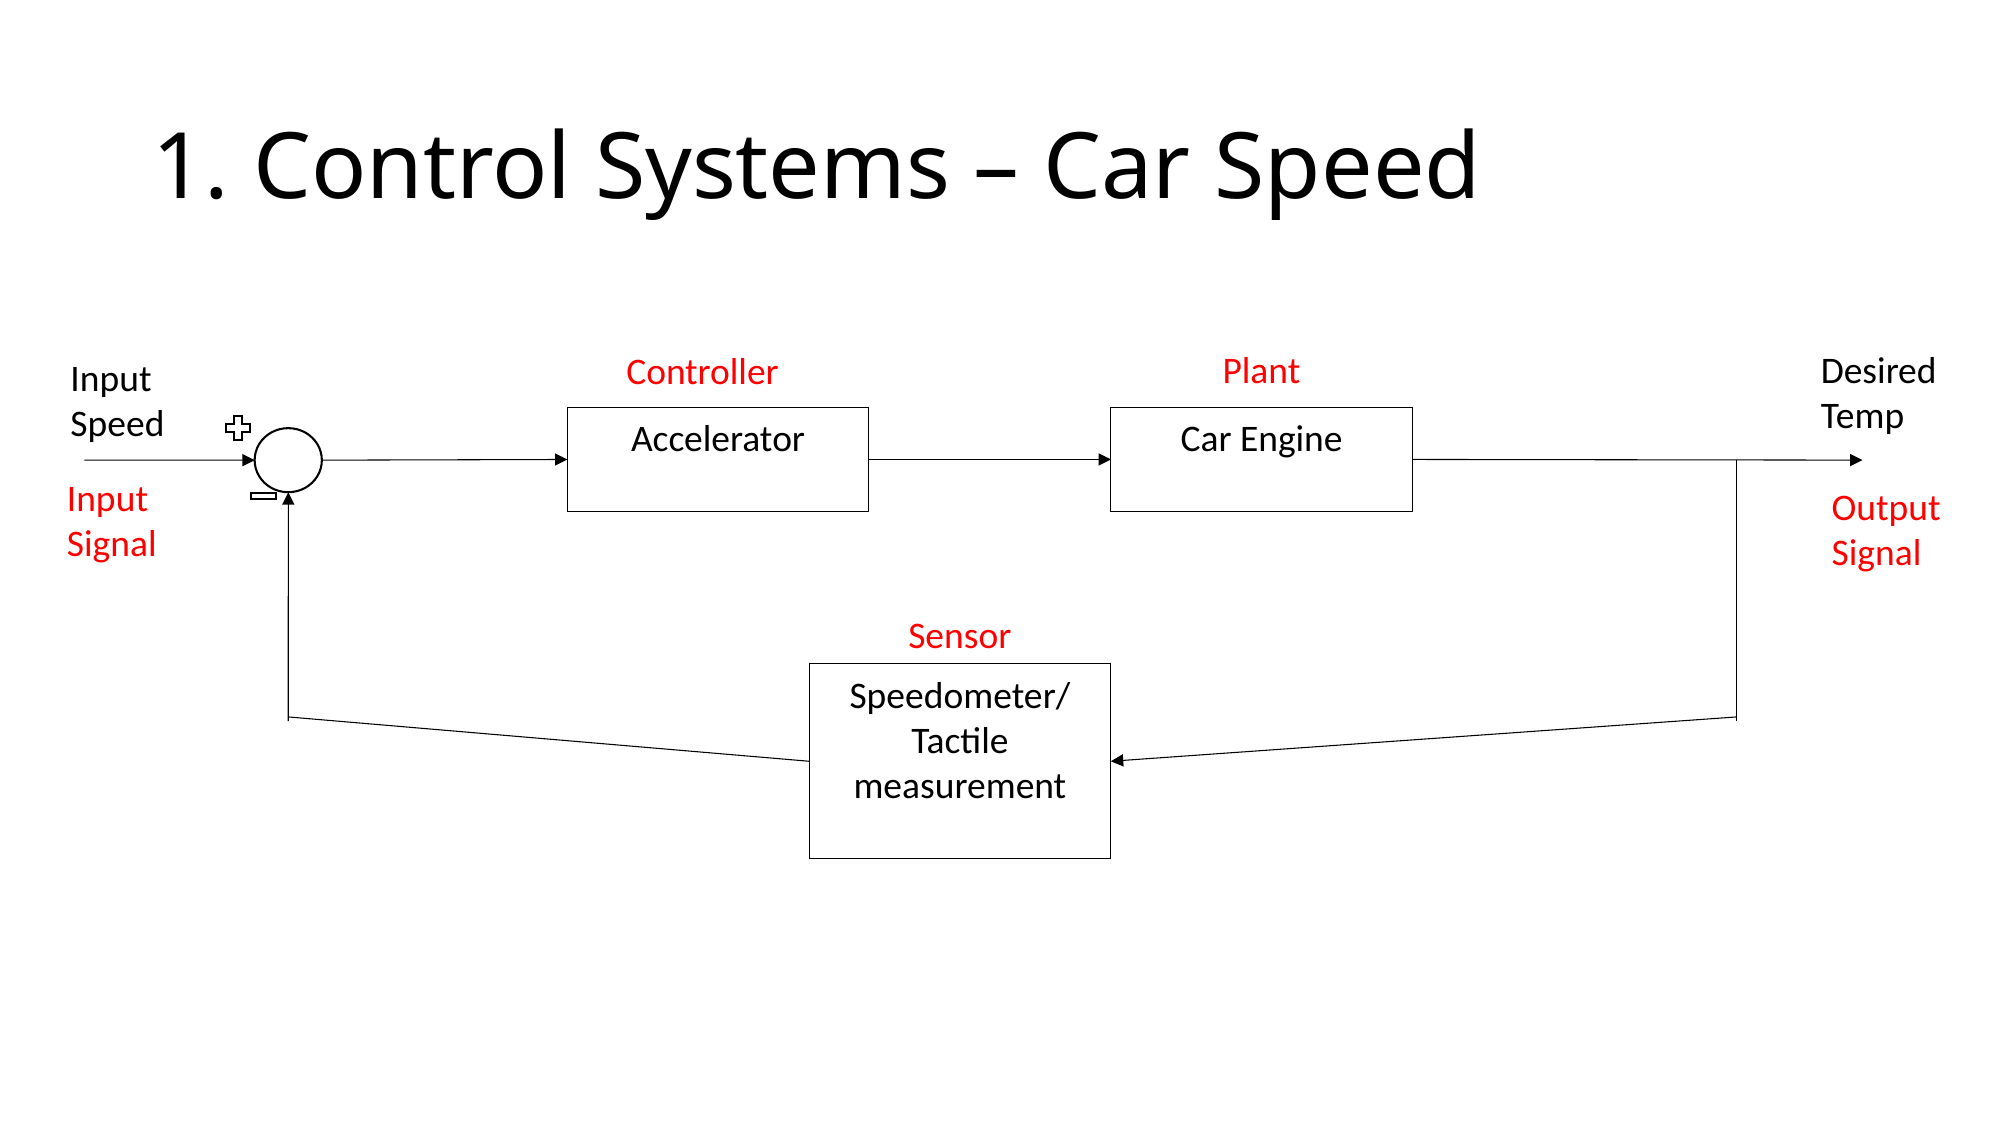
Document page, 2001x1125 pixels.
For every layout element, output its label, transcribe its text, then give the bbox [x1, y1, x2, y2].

text_box [253, 427, 323, 494]
text_box Speedometer/ Tactile measurement [809, 663, 1111, 859]
text_box Controller [611, 339, 893, 399]
text_box [250, 492, 277, 500]
text_box [225, 415, 251, 441]
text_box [1110, 716, 1737, 743]
text_box Accelerator [567, 407, 869, 512]
text_box Input Speed [55, 346, 180, 451]
text_box Desired Temp [1806, 338, 1952, 444]
text_box Car Engine [1110, 407, 1413, 512]
text_box Input Signal [52, 466, 172, 572]
title 1. Control Systems – Car Speed [137, 59, 1863, 278]
text_box Plant [1208, 338, 1316, 399]
text_box Output Signal [1816, 475, 1956, 581]
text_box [288, 716, 810, 743]
text_box Sensor [893, 603, 1027, 664]
